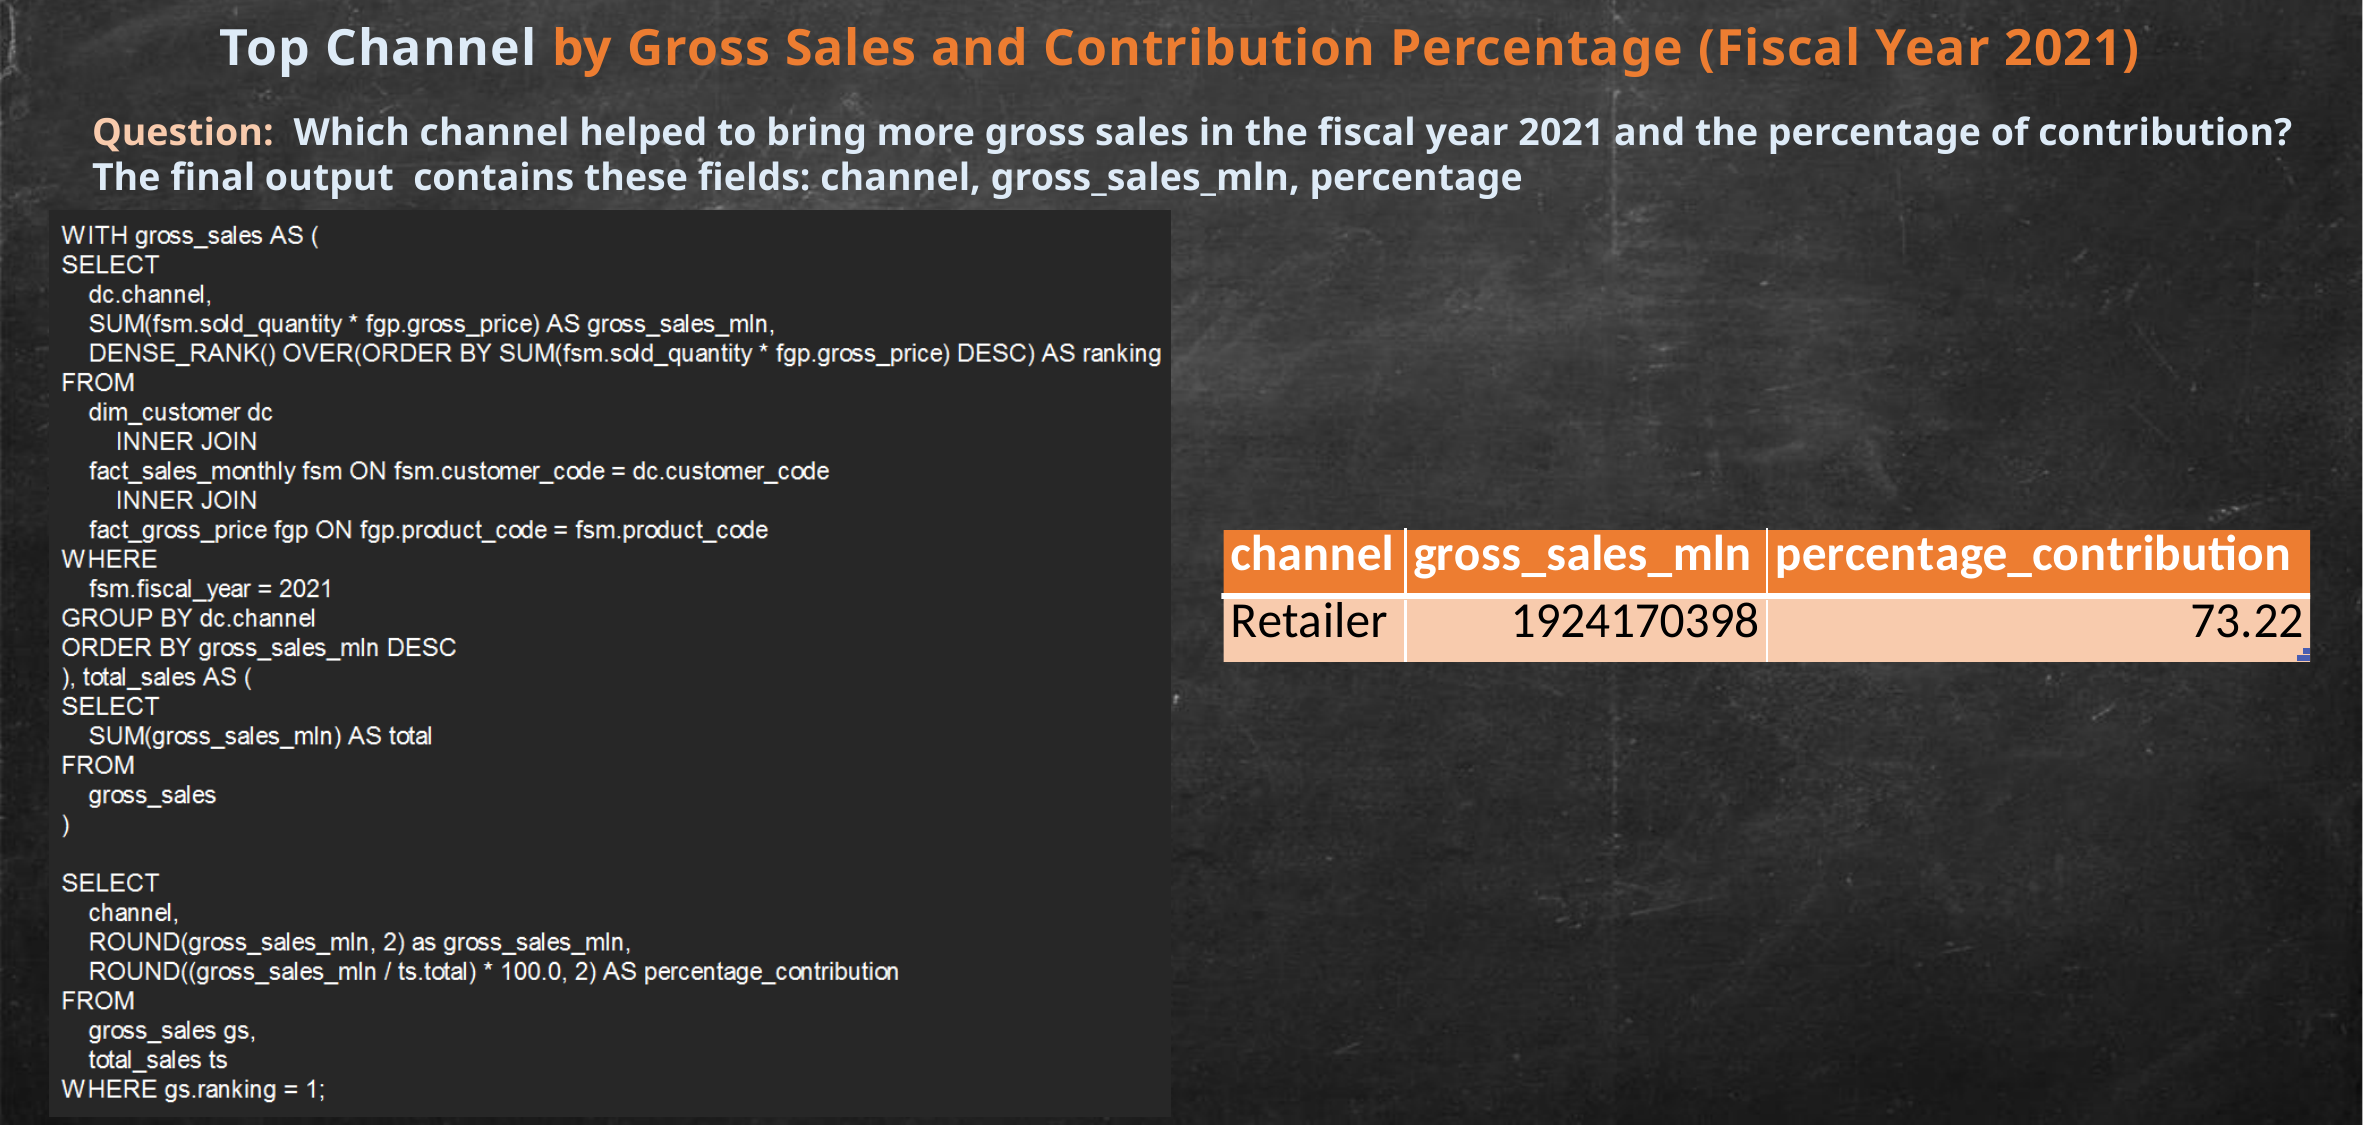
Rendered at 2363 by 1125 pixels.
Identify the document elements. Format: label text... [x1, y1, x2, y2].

text_box Top Channel by Gross Sales and Contribution Percentage (Fiscal Year 2021) [89, 7, 2273, 83]
text_box Question: Which channel helped to bring more gross sales in the fiscal year 2021 and the percentage of contribution? The final output contains these fields: channel, gross_sales_mln, percentage [77, 100, 2339, 206]
picture [0, 0, 2363, 1125]
